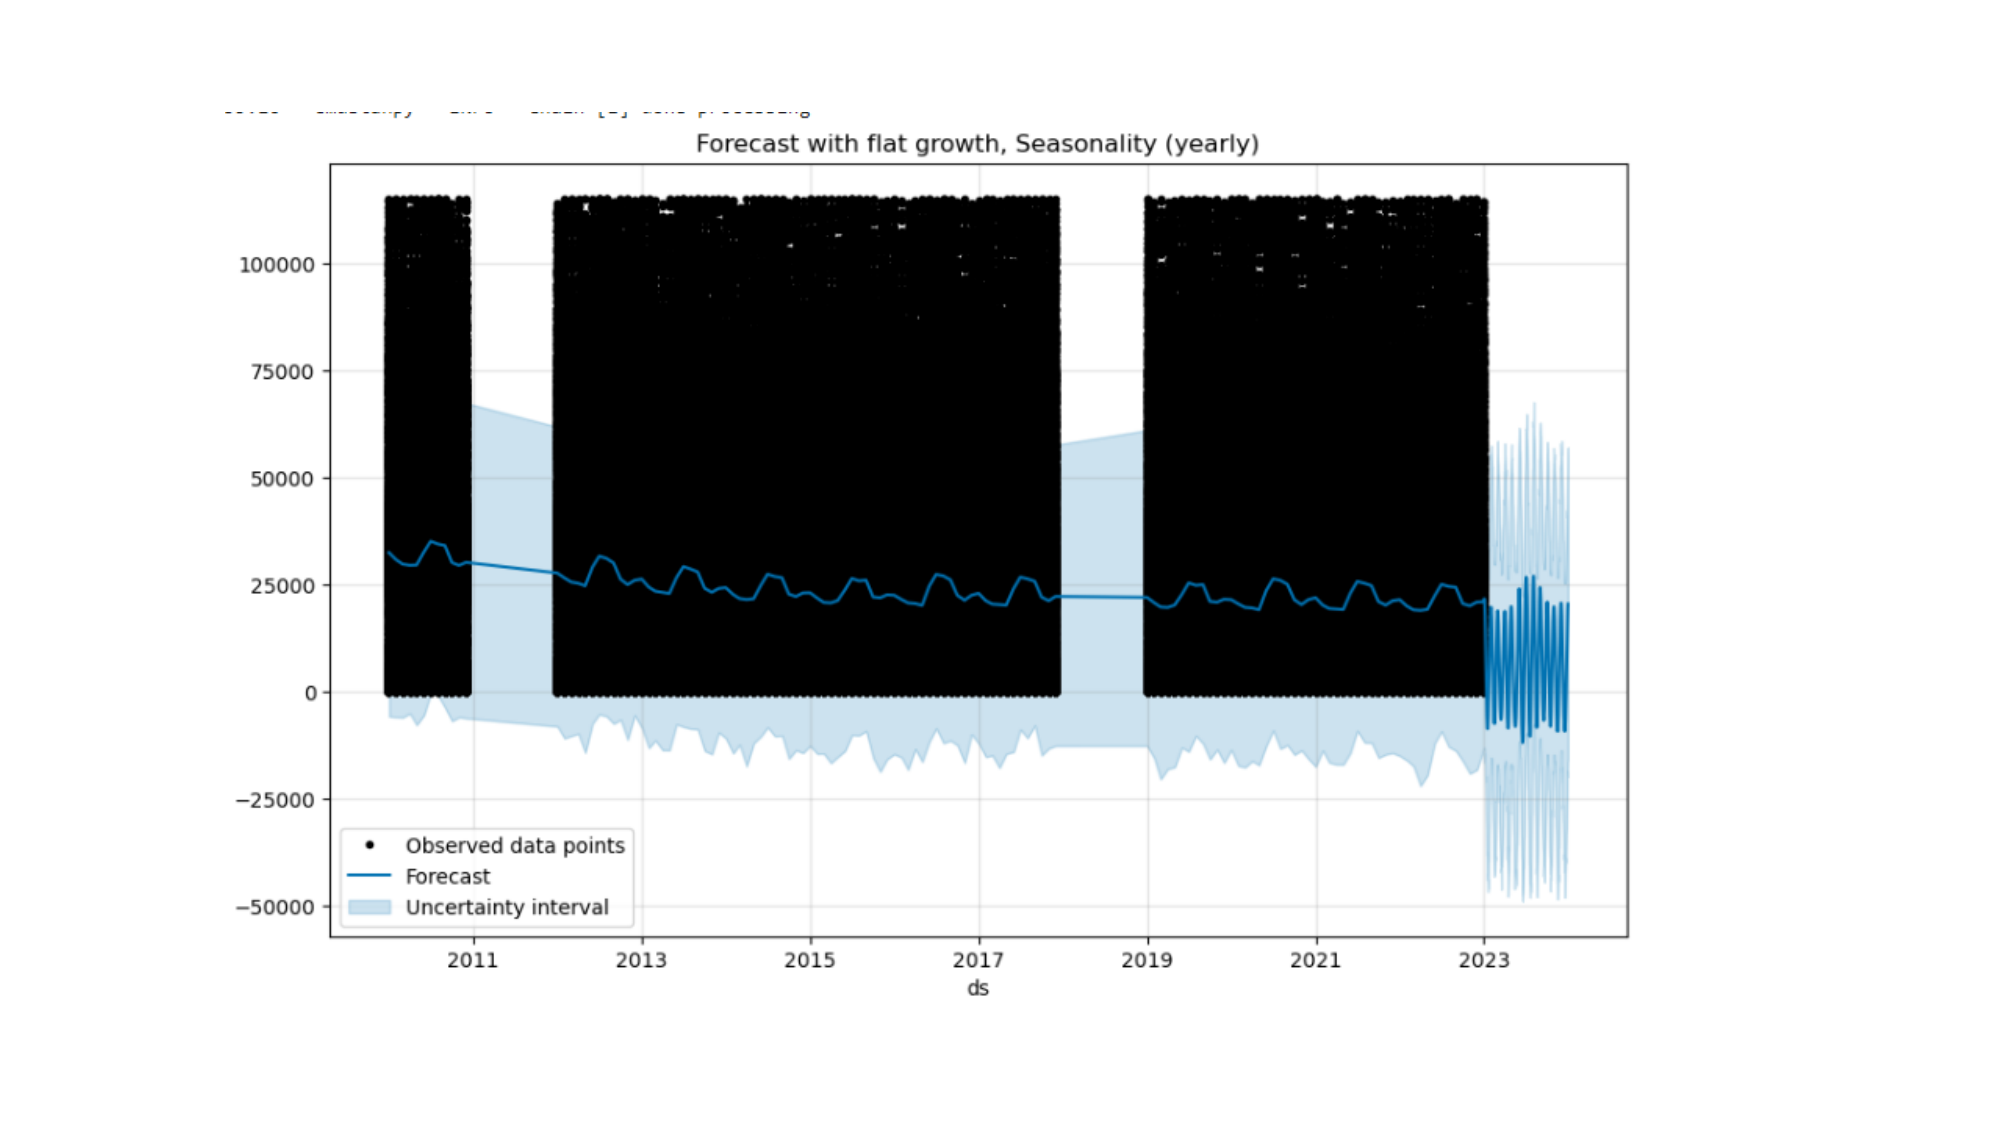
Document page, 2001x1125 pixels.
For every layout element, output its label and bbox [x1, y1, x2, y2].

picture [225, 111, 1775, 1013]
